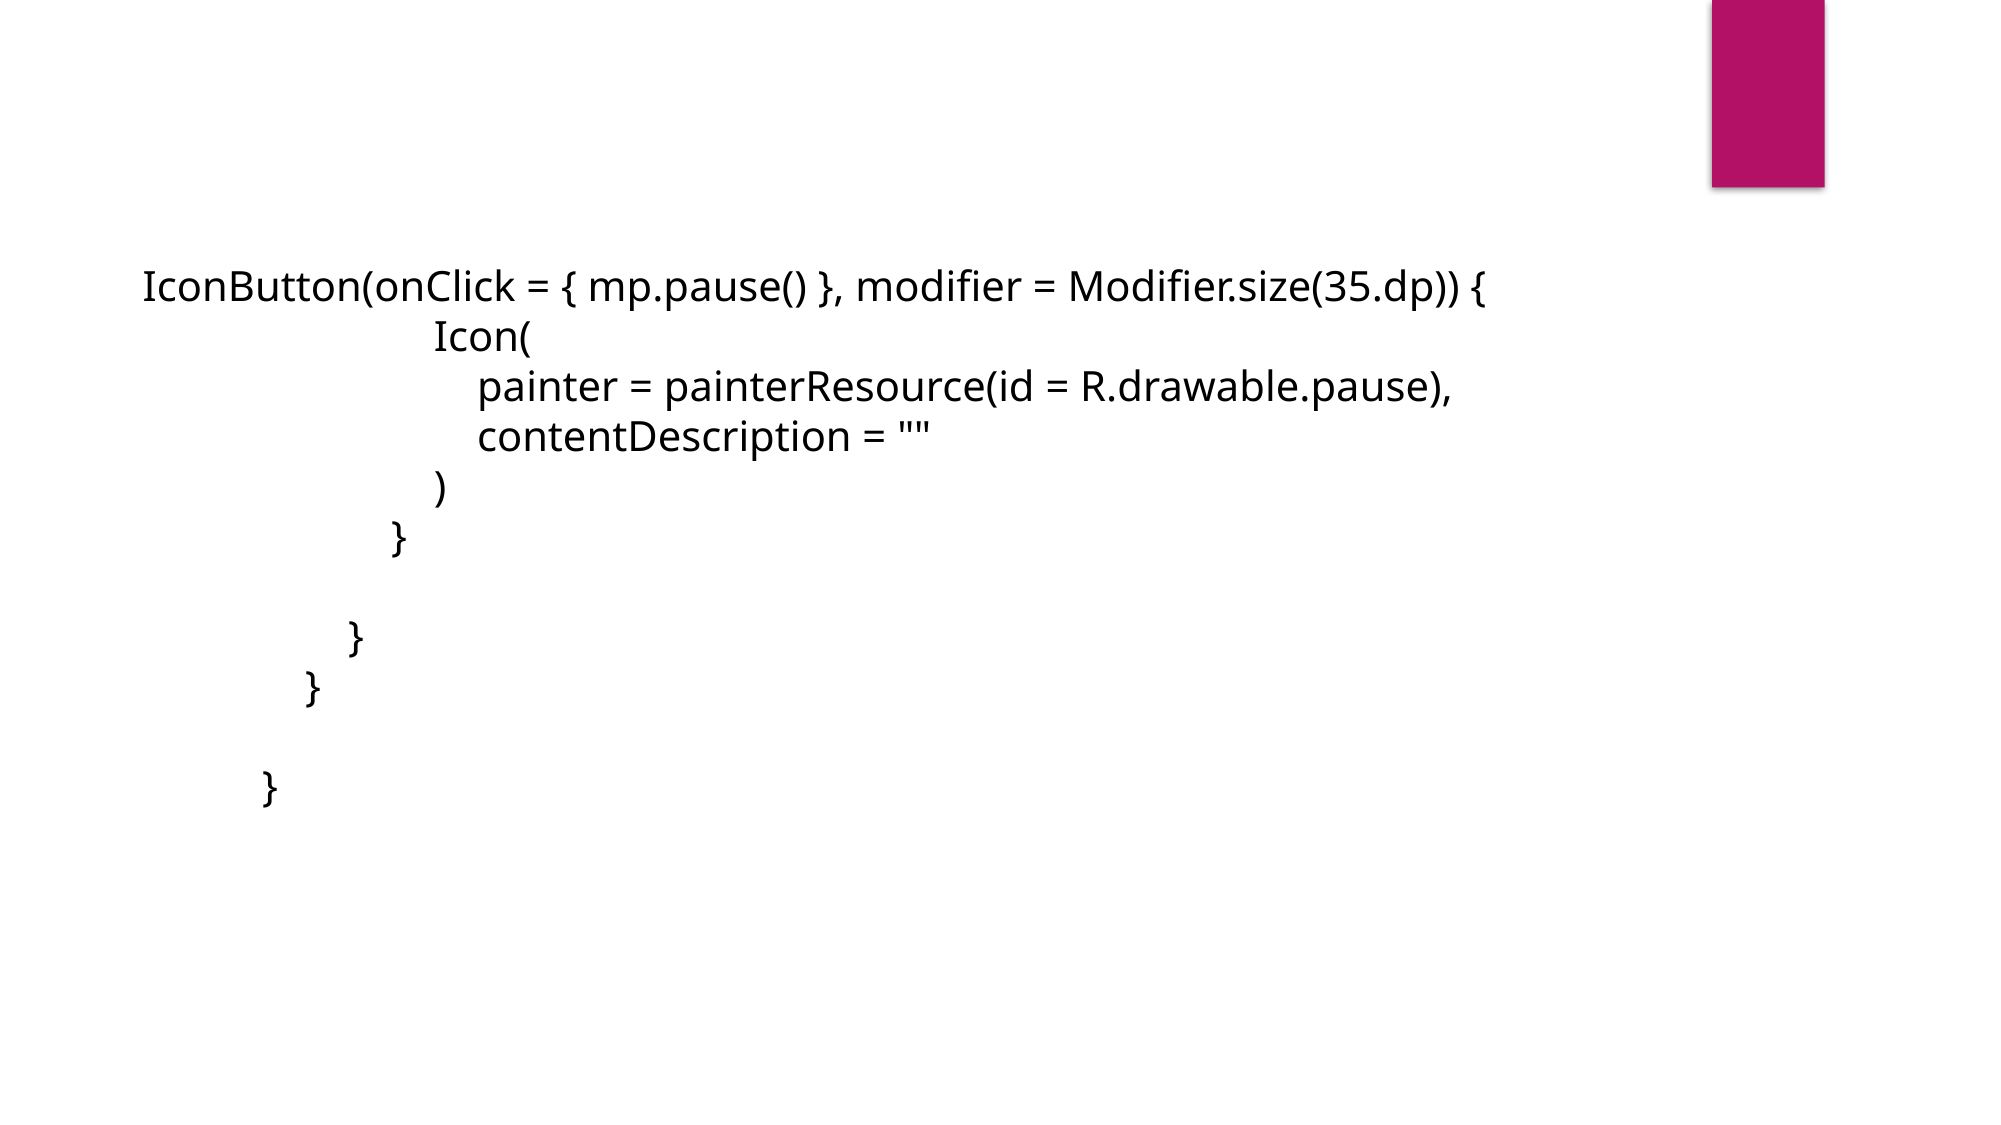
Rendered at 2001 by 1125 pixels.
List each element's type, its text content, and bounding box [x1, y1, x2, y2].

text_box IconButton(onClick = { mp.pause() }, modifier = Modifier.size(35.dp)) { Icon( painter = painterResource(id = R.drawable.pause), contentDescription = "" ) } } } } [118, 251, 1920, 862]
